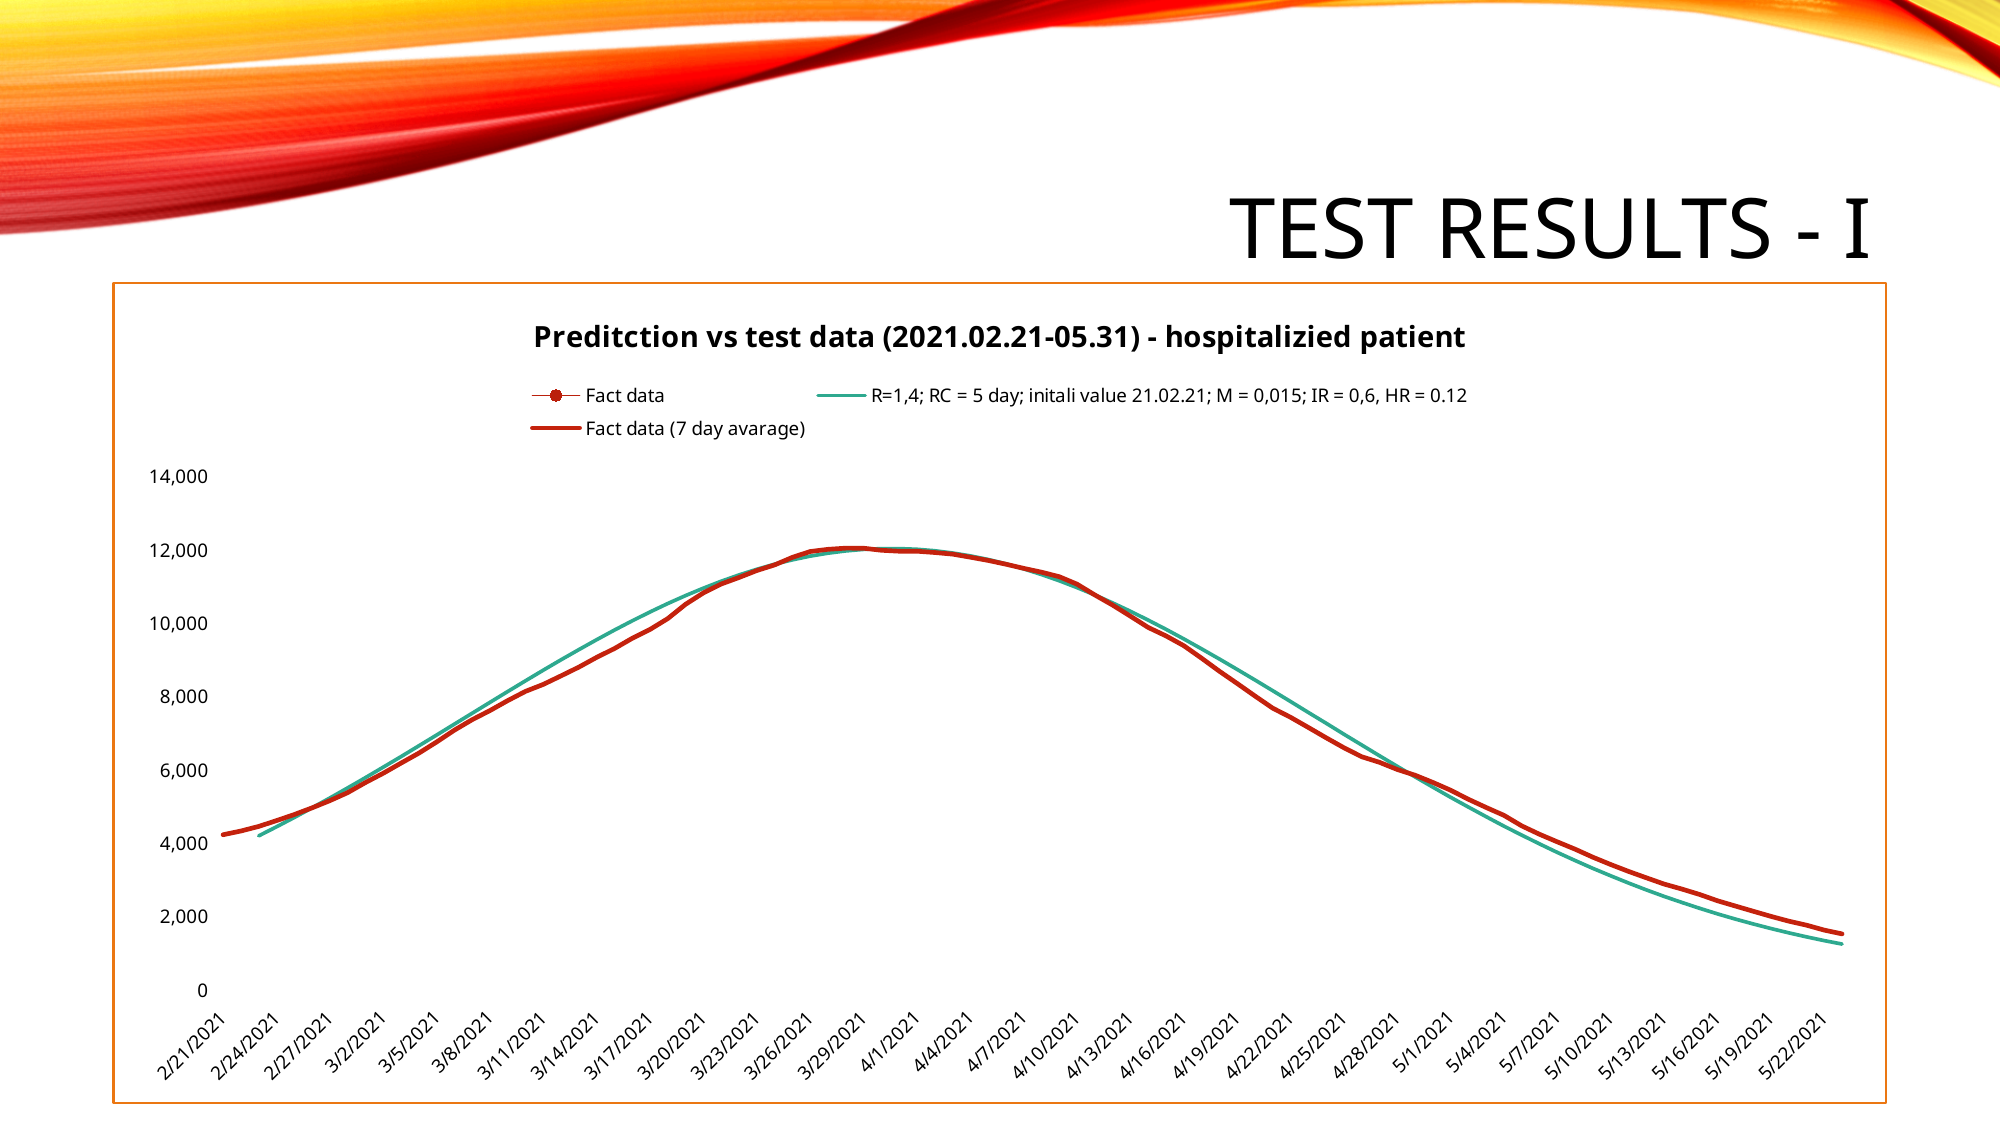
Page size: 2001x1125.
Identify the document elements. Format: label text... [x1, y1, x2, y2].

title Test Results - I [474, 125, 1888, 281]
chart [112, 281, 1888, 1104]
picture [0, 0, 2000, 237]
